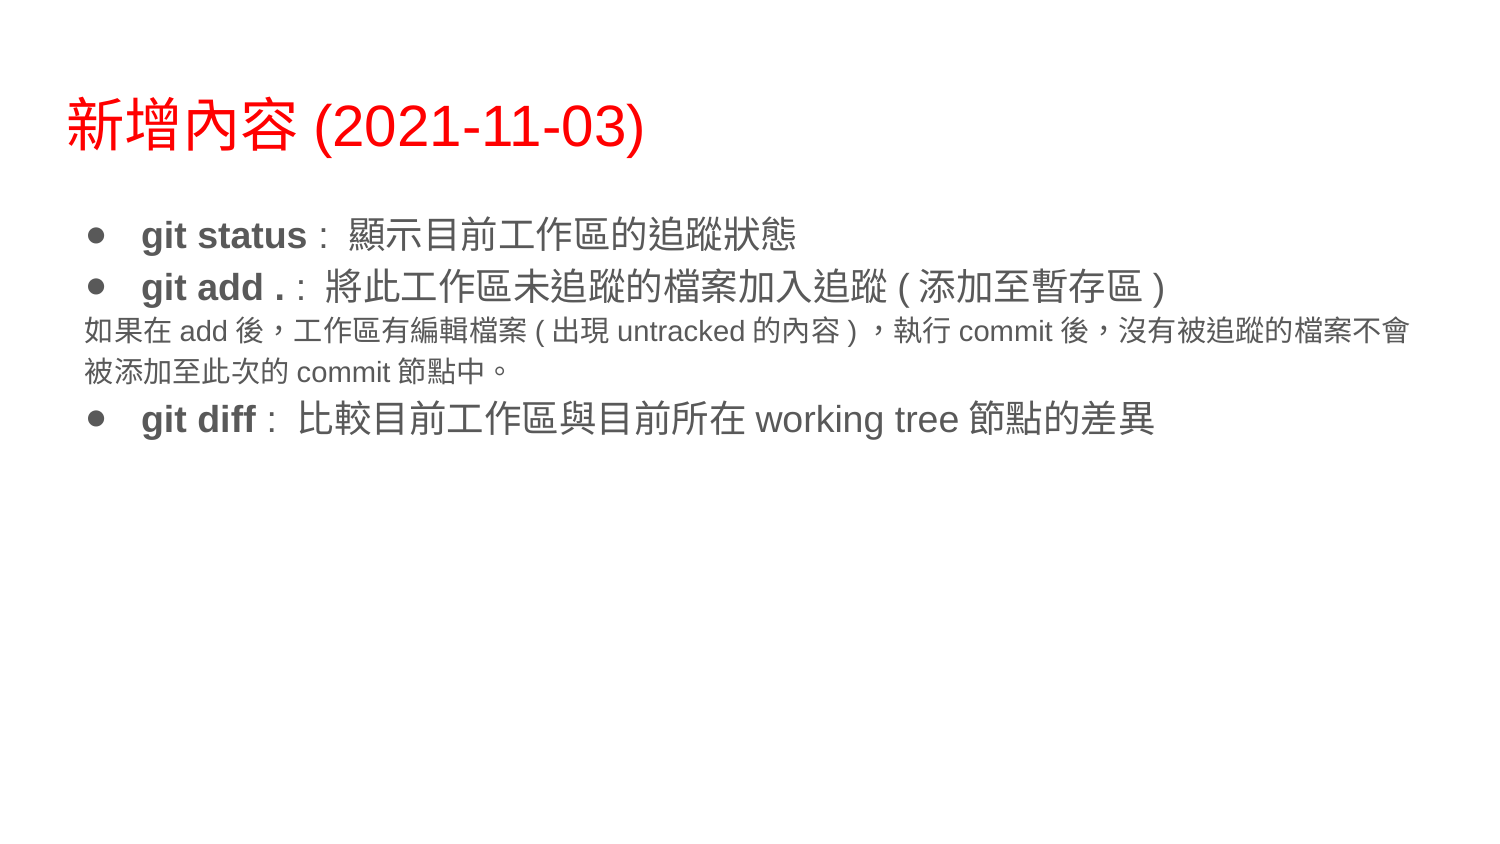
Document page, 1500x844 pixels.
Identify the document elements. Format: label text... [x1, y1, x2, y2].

list git status : 顯示目前工作區的追蹤狀態 git add . : 將此工作區未追蹤的檔案加入追蹤(添加至暫存區) 如果在add後，工作區有編輯檔案(出現untracked的內容)，執行commit後，沒有被追蹤的檔案不會被添加至此次的commit節點中。 git diff : 比較目前工作區與目前所在working tree節點的差異 [51, 189, 1449, 750]
title 新增內容(2021-11-03) [51, 72, 1449, 167]
